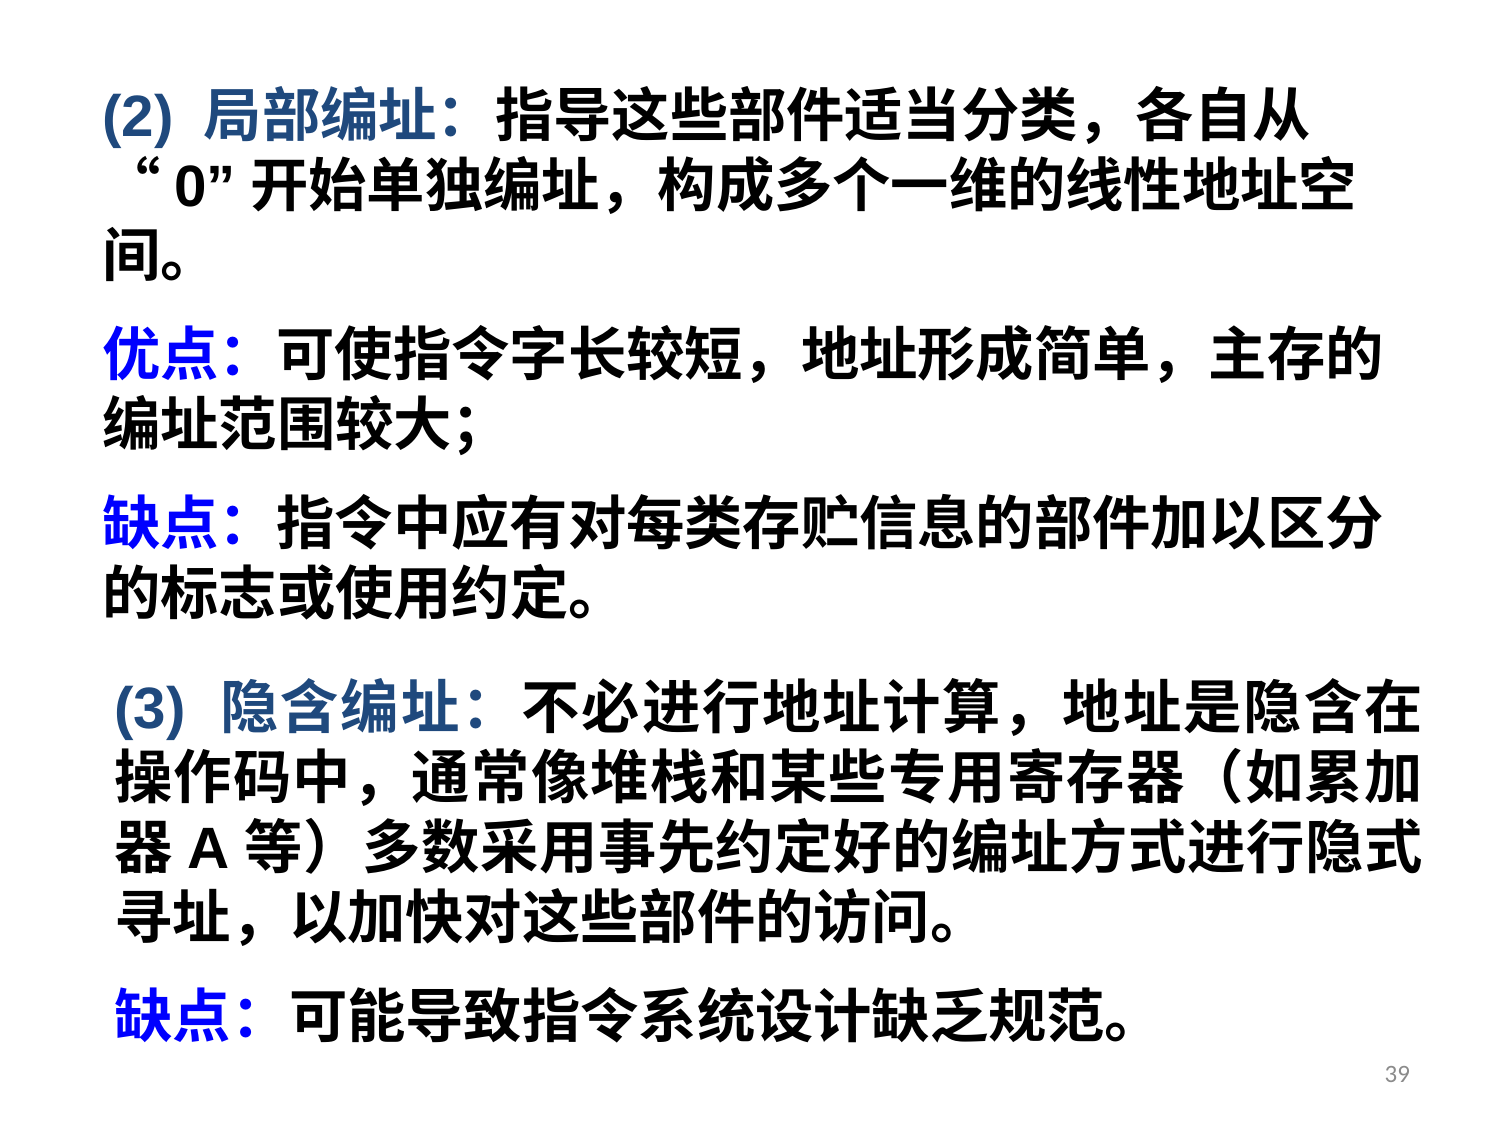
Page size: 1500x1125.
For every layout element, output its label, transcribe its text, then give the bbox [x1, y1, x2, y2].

text_box (2) 局部编址：指导这些部件适当分类，各自从“0”开始单独编址，构成多个一维的线性地址空间。 优点：可使指令字长较短，地址形成简单，主存的编址范围较大； 缺点：指令中应有对每类存贮信息的部件加以区分的标志或使用约定。 [87, 70, 1425, 634]
text_box (3) 隐含编址：不必进行地址计算，地址是隐含在操作码中，通常像堆栈和某些专用寄存器（如累加器A等）多数采用事先约定好的编址方式进行隐式寻址，以加快对这些部件的访问。 缺点：可能导致指令系统设计缺乏规范。 [99, 662, 1438, 1057]
slide_number 39 [1074, 1042, 1425, 1103]
